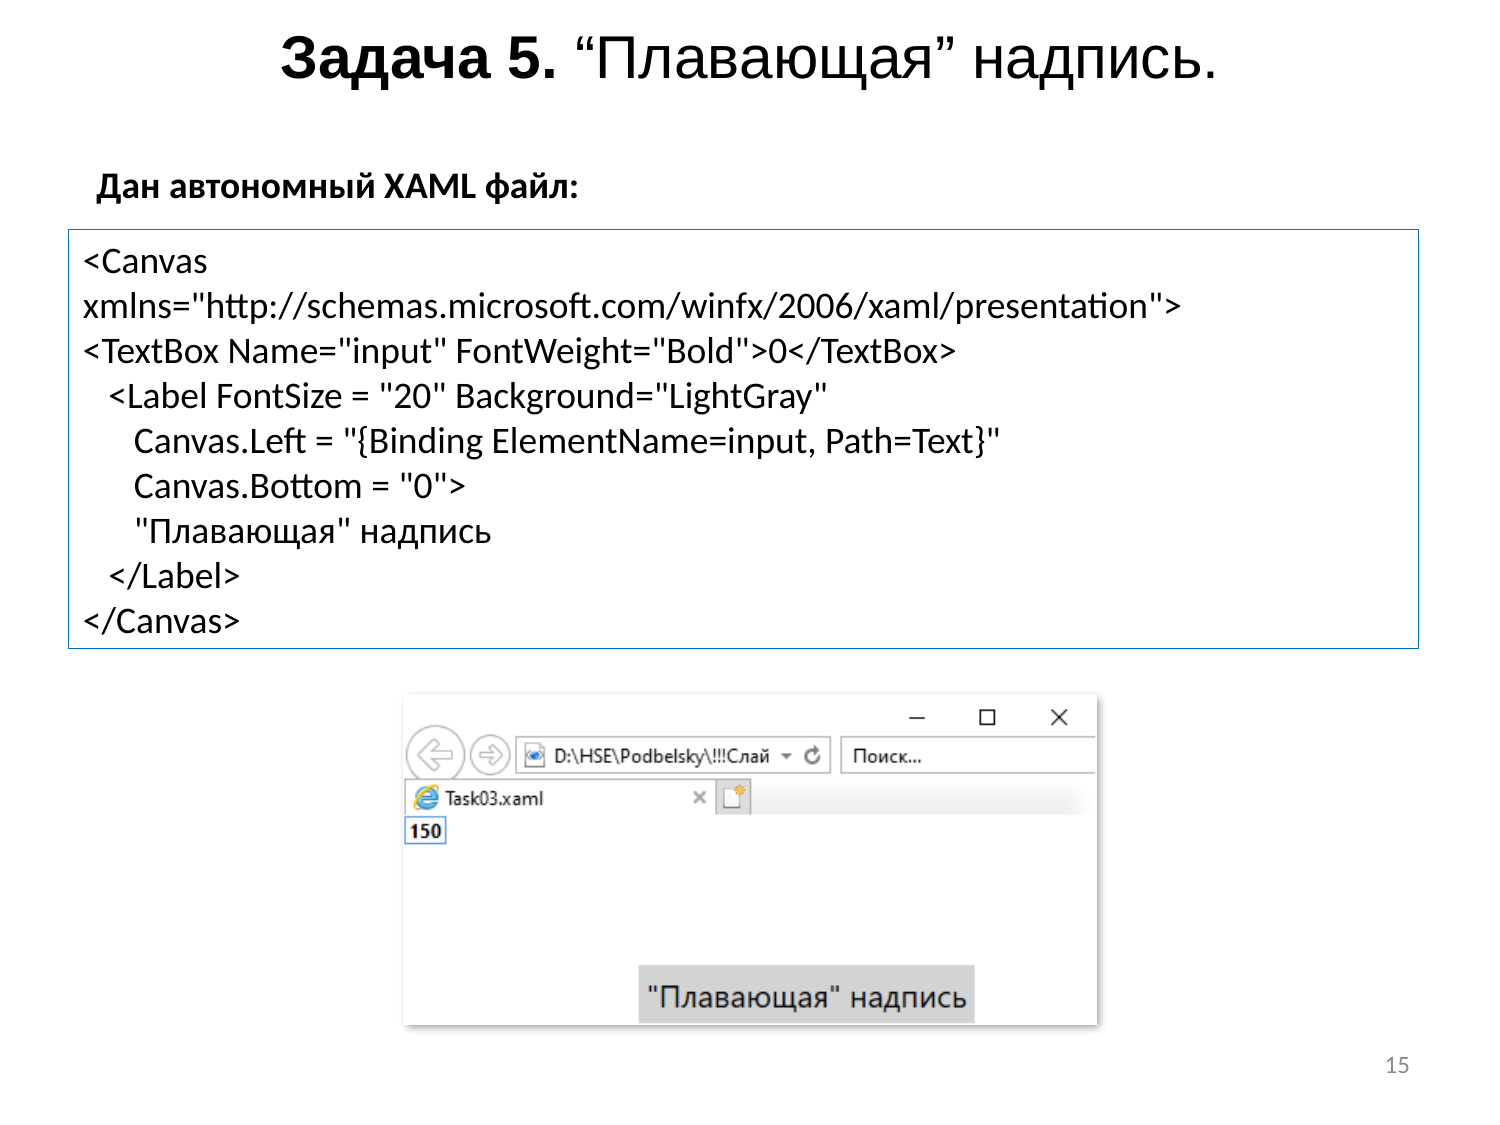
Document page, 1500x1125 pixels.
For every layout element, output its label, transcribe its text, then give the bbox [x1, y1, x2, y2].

picture [403, 694, 1097, 1025]
text_box Задача 5. “Плавающая” надпись. [103, 11, 1397, 108]
slide_number 15 [1074, 1024, 1425, 1103]
text_box <Canvas xmlns="http://schemas.microsoft.com/winfx/2006/xaml/presentation"> <TextBox Name="input" FontWeight="Bold">0</TextBox> <Label FontSize = "20" Background="LightGray" Canvas.Left = "{Binding ElementName=input, Path=Text}" Canvas.Bottom = "0"> "Плавающая" надпись </Label> </Canvas> [68, 229, 1419, 649]
text_box Дан автономный XAML файл: [81, 153, 1235, 214]
